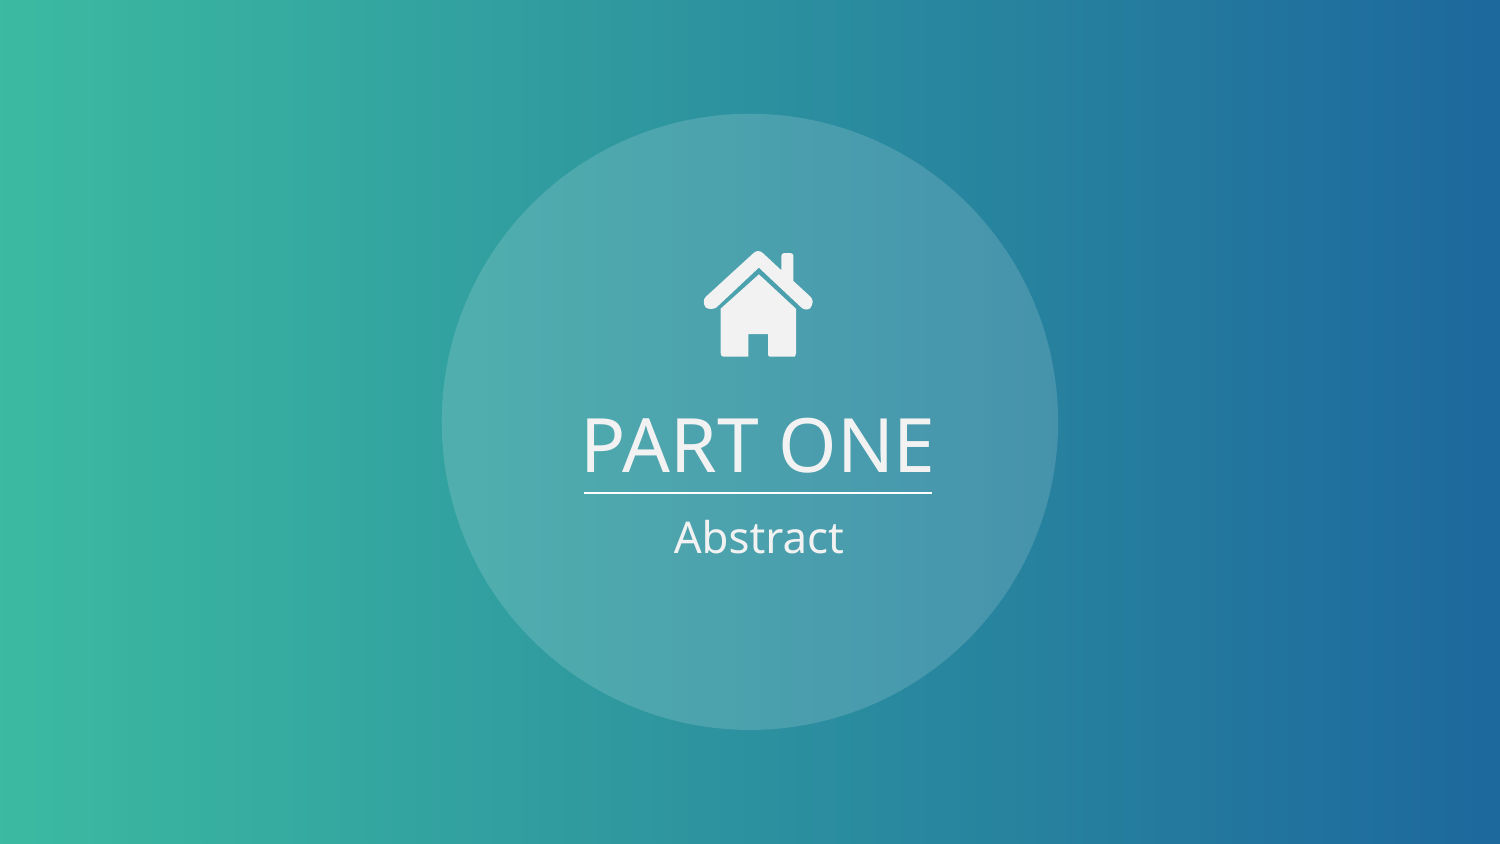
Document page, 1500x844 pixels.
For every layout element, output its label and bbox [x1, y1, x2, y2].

text_box [501, 389, 1016, 572]
picture [0, 0, 1500, 844]
text_box [441, 113, 1059, 730]
text_box [702, 250, 814, 357]
